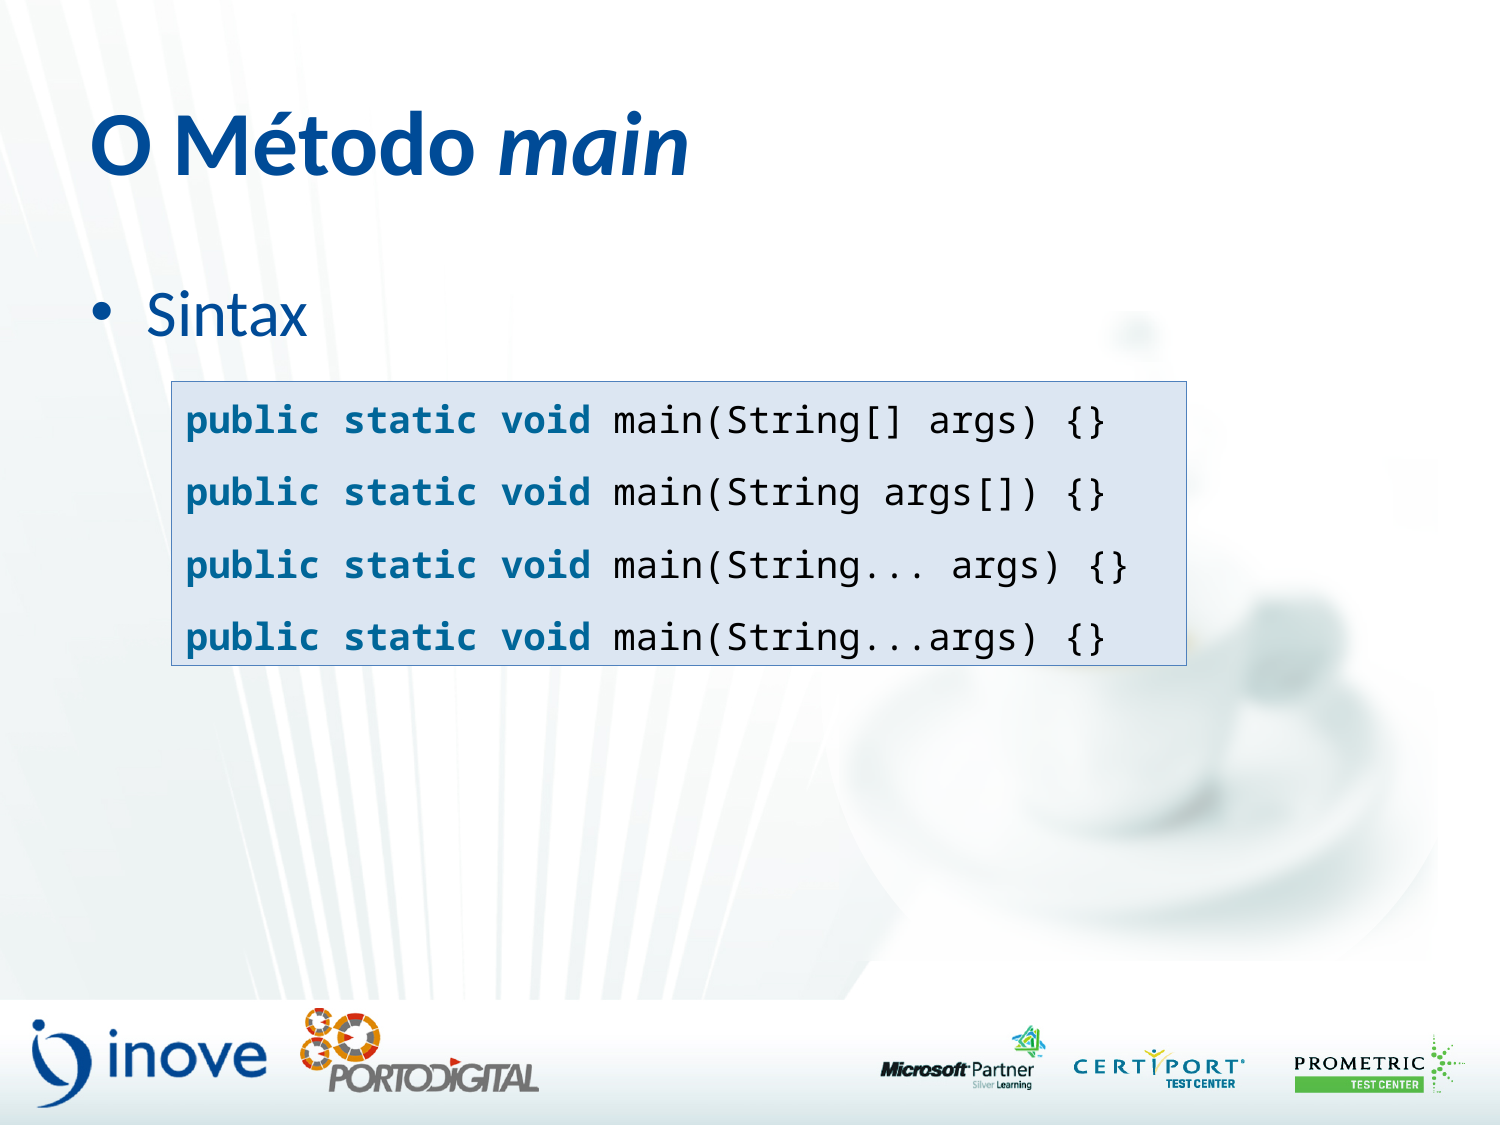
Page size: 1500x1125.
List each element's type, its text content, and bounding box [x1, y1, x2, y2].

title O Método main [75, 45, 1425, 233]
list Sintax [75, 262, 1425, 1005]
text_box public static void main(String[] args) {} public static void main(String args[]) {} public static void main(String... args) {} public static void main(String...args) {} [171, 381, 1187, 666]
picture [0, 0, 1500, 1125]
